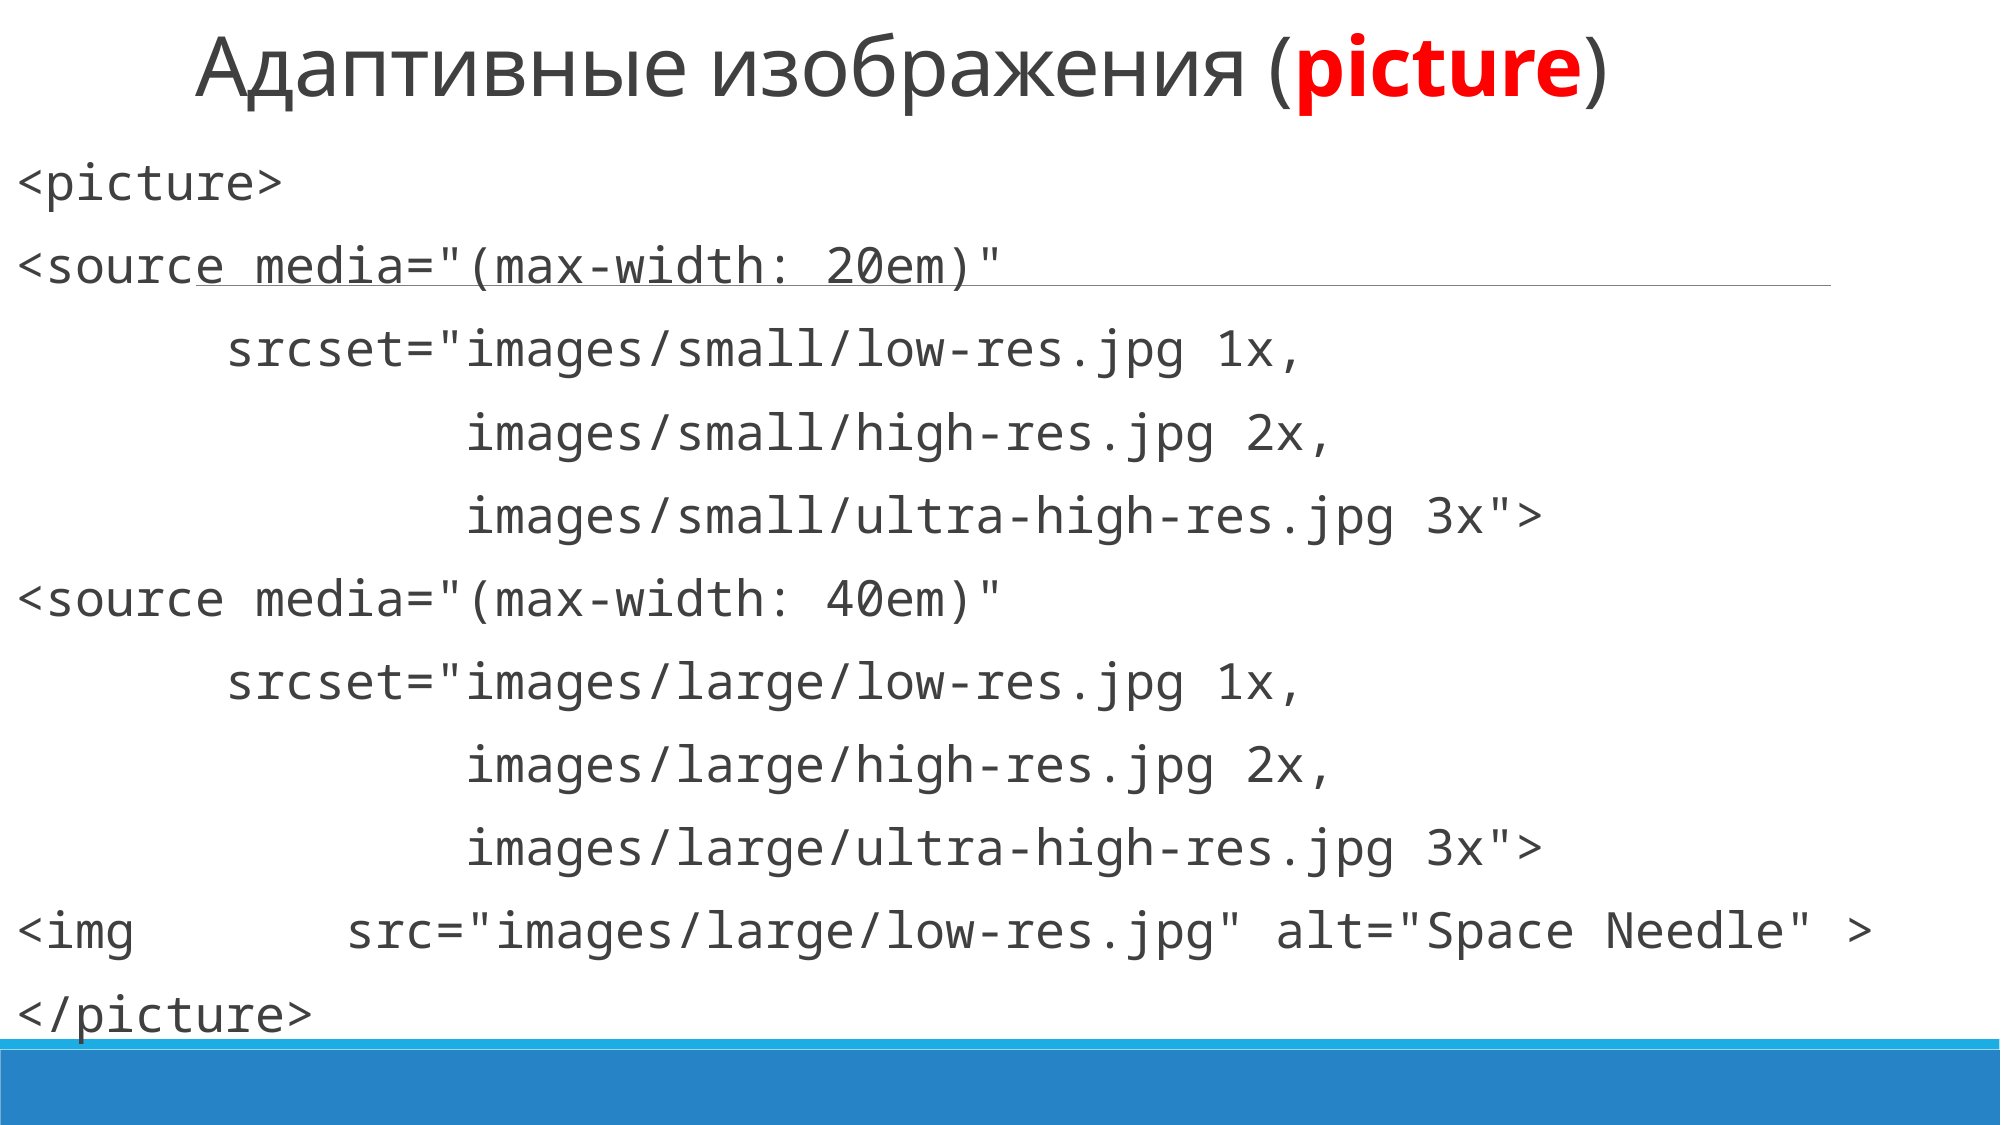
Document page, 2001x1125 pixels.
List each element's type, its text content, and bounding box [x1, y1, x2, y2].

list <picture> <source media="(max-width: 20em)" srcset="images/small/low-res.jpg 1x, images/small/high-res.jpg 2x, images/small/ultra-high-res.jpg 3x"> <source media="(max-width: 40em)" srcset="images/large/low-res.jpg 1x, images/large/high-res.jpg 2x, images/large/ultra-high-res.jpg 3x"> <img src="images/large/low-res.jpg" alt="Space Needle" > </picture> [0, 149, 2000, 1018]
title Адаптивные изображения (picture) [180, 9, 1830, 124]
